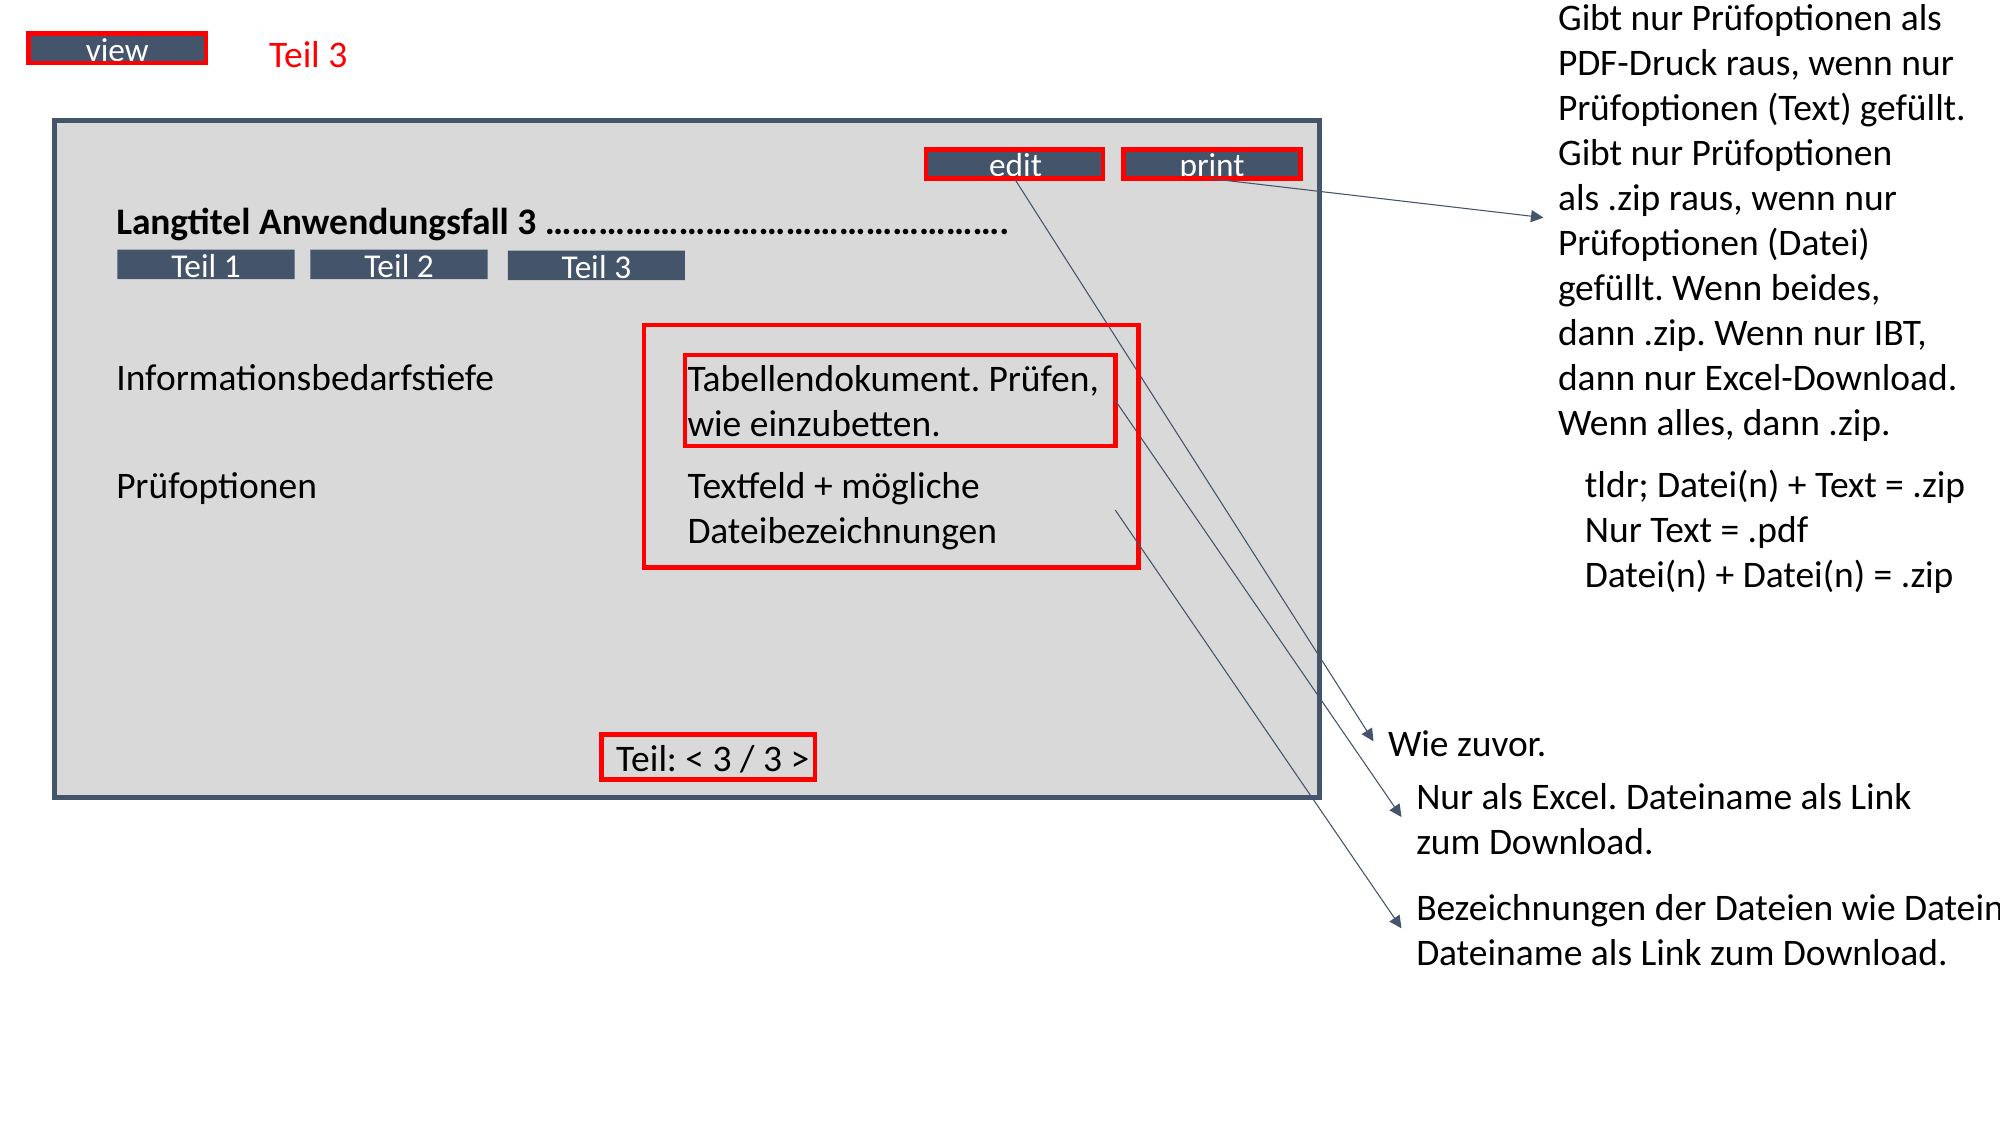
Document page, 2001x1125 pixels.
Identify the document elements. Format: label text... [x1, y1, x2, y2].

text_box [1122, 148, 1302, 178]
text_box [643, 324, 1014, 568]
text_box Bezeichnungen der Dateien wie Dateiname. Dateiname als Link zum Download. [1401, 875, 2000, 981]
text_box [1014, 178, 1374, 742]
text_box [28, 33, 207, 64]
text_box Teil 2 [309, 249, 489, 280]
text_box Teil 3 [507, 250, 686, 281]
text_box Teil: < 3 / 3 > [601, 726, 825, 787]
text_box Teil 3 [254, 22, 363, 82]
text_box Nur als Excel. Dateiname als Link zum Download. [1402, 764, 1946, 870]
text_box Gibt nur Prüfoptionen als PDF-Druck raus, wenn nur Prüfoptionen (Text) gefüllt. Gibt nur Prüfoptionen als .zip raus, wenn nur Prüfoptionen (Datei) gefüllt. Wenn beides, dann .zip. Wenn nur IBT, dann nur Excel-Download. Wenn alles, dann .zip. [1543, 0, 1991, 450]
text_box Teil 1 [116, 249, 296, 280]
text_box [1115, 400, 1402, 510]
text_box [1374, 178, 1544, 221]
text_box Prüfoptionen [101, 453, 478, 514]
text_box Informationsbedarfstiefe [101, 345, 521, 406]
text_box [925, 148, 1104, 180]
text_box tldr; Datei(n) + Text = .zip Nur Text = .pdf Datei(n) + Datei(n) = .zip [1570, 452, 1981, 603]
text_box Langtitel Anwendungsfall 3 ……………………………………………. [101, 189, 1014, 250]
text_box [54, 120, 1321, 799]
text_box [1115, 510, 1402, 929]
text_box [600, 733, 816, 780]
text_box Wie zuvor. [1402, 711, 1821, 764]
